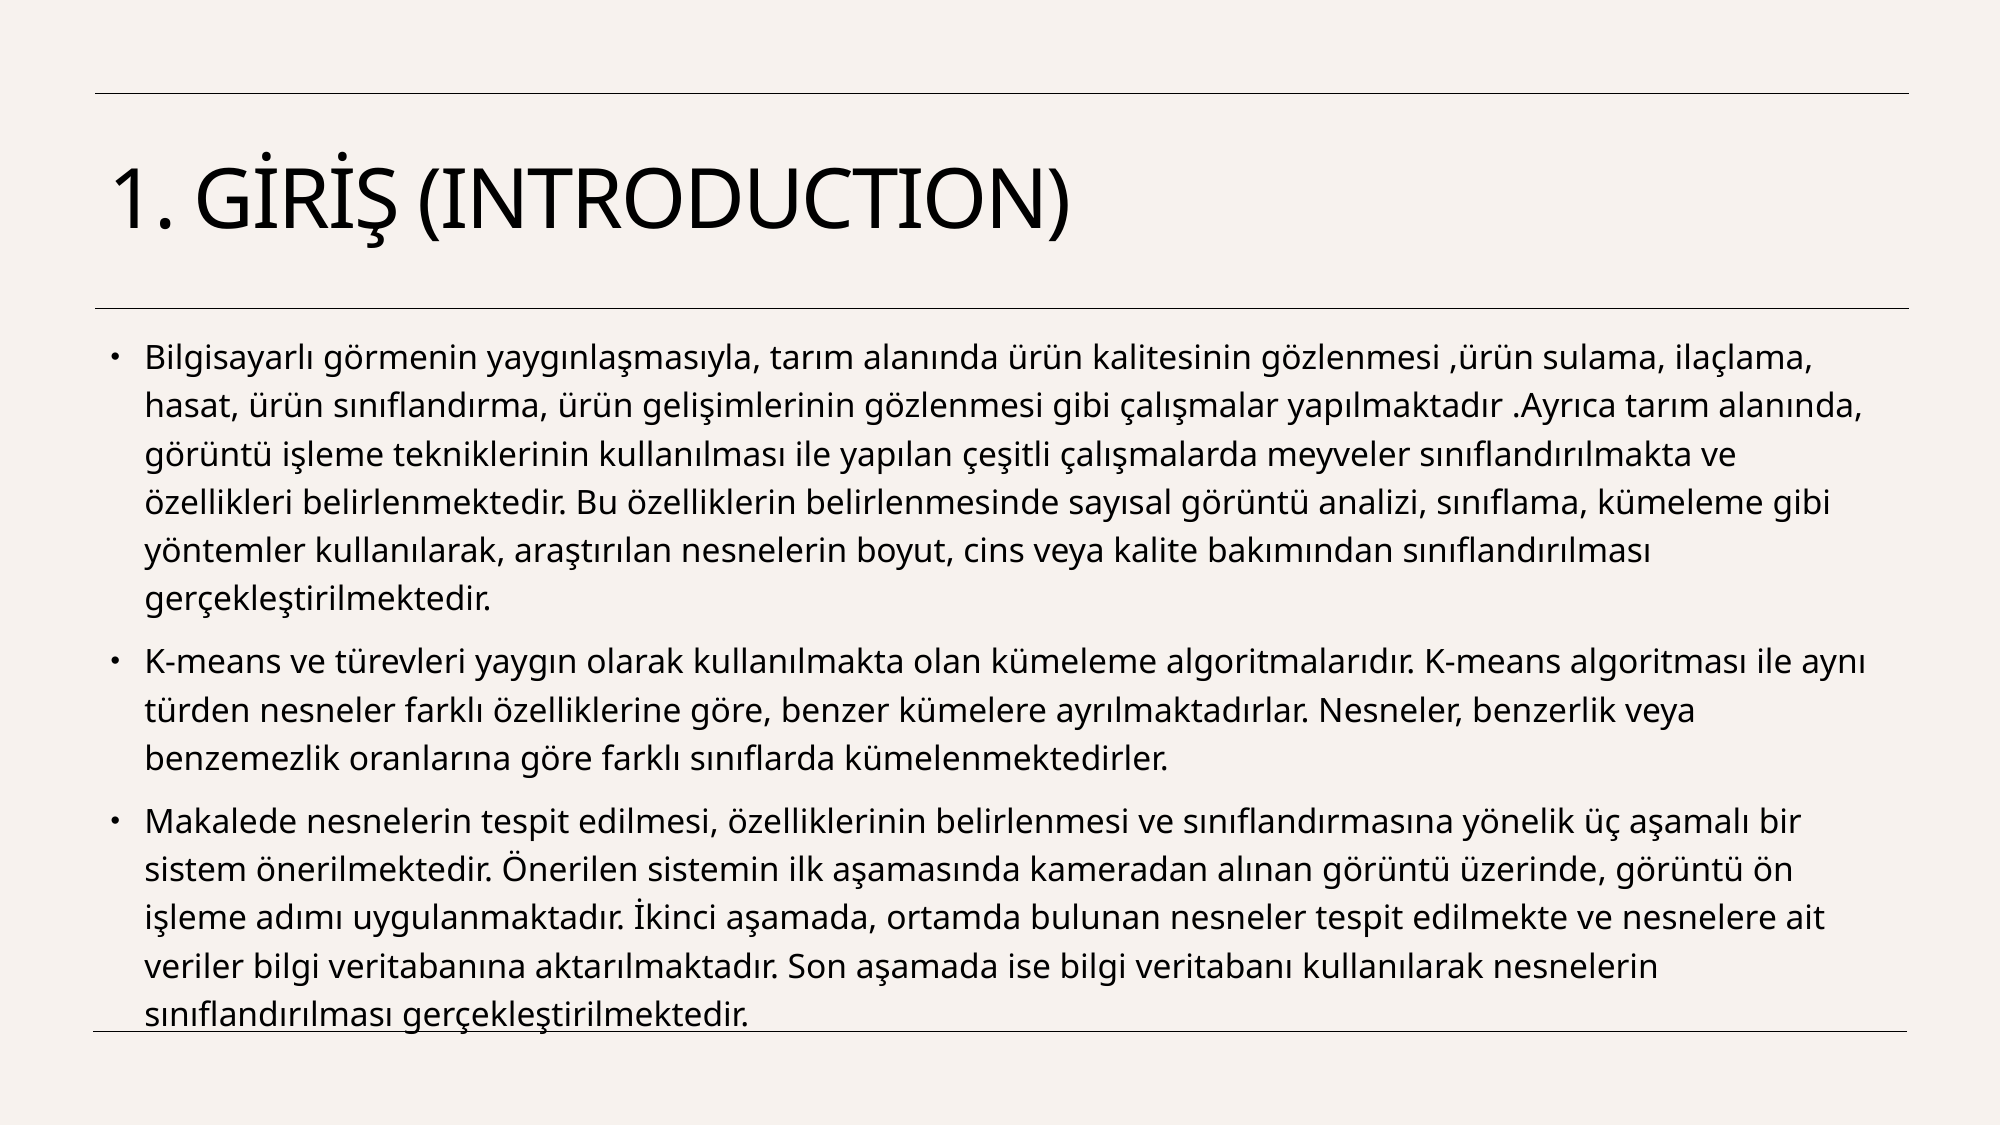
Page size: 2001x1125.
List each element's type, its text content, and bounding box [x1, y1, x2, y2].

title 1. GİRİŞ (INTRODUCTION) [93, 113, 1907, 291]
list Bilgisayarlı görmenin yaygınlaşmasıyla, tarım alanında ürün kalitesinin gözlenmesi ,ürün sulama, ilaçlama, hasat, ürün sınıflandırma, ürün gelişimlerinin gözlenmesi gibi çalışmalar yapılmaktadır .Ayrıca tarım alanında, görüntü işleme tekniklerinin kullanılması ile yapılan çeşitli çalışmalarda meyveler sınıflandırılmakta ve özellikleri belirlenmektedir. Bu özelliklerin belirlenmesinde sayısal görüntü analizi, sınıflama, kümeleme gibi yöntemler kullanılarak, araştırılan nesnelerin boyut, cins veya kalite bakımından sınıflandırılması gerçekleştirilmektedir. K-means ve türevleri yaygın olarak kullanılmakta olan kümeleme algoritmalarıdır. K-means algoritması ile aynı türden nesneler farklı özelliklerine göre, benzer kümelere ayrılmaktadırlar. Nesneler, benzerlik veya benzemezlik oranlarına göre farklı sınıflarda kümelenmektedirler. Makalede nesnelerin tespit edilmesi, özelliklerinin belirlenmesi ve sınıflandırmasına yönelik üç aşamalı bir sistem önerilmektedir. Önerilen sistemin ilk aşamasında kameradan alınan görüntü üzerinde, görüntü ön işleme adımı uygulanmaktadır. İkinci aşamada, ortamda bulunan nesneler tespit edilmekte ve nesnelere ait veriler bilgi veritabanına aktarılmaktadır. Son aşamada ise bilgi veritabanı kullanılarak nesnelerin sınıflandırılması gerçekleştirilmektedir. [95, 320, 1910, 1046]
